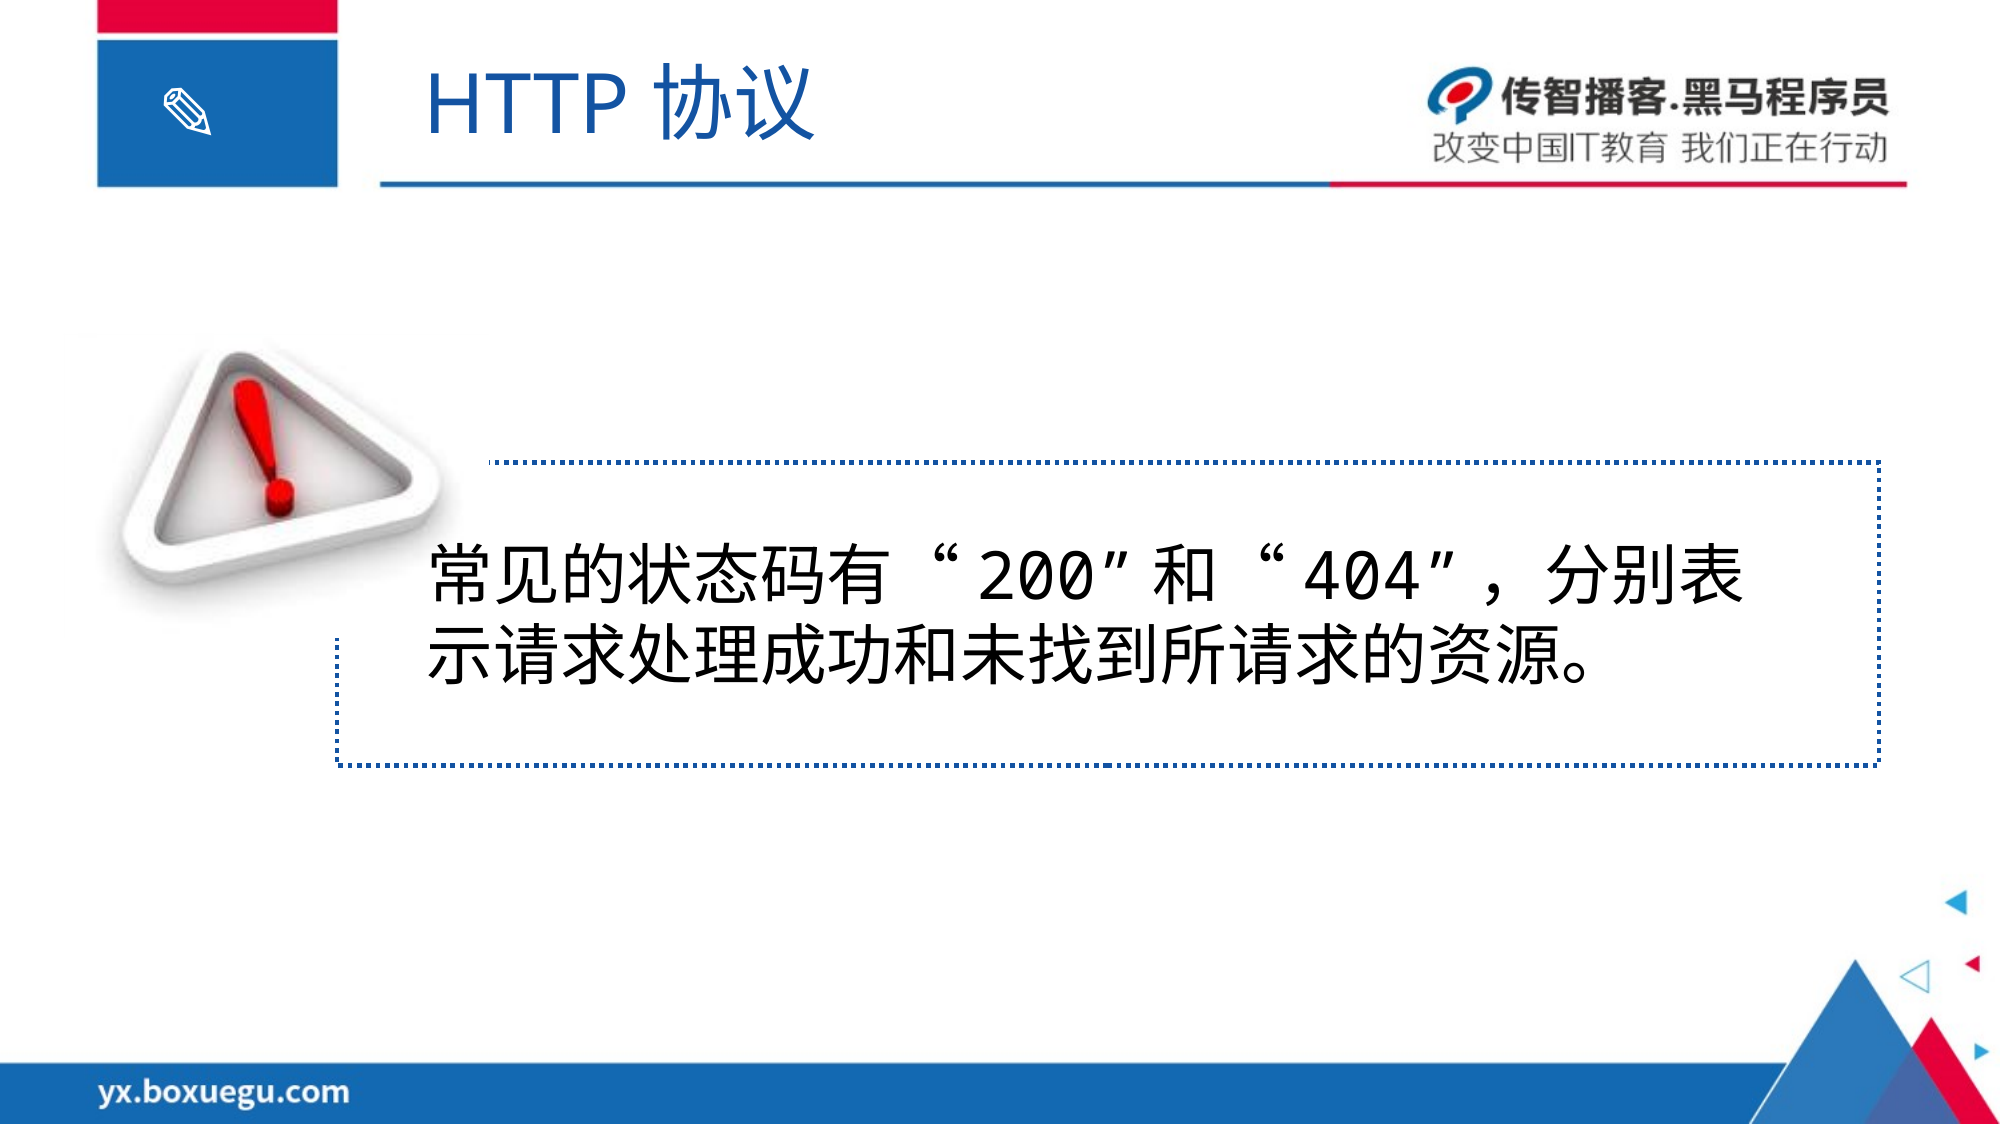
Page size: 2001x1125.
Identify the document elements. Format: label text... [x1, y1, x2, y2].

picture [0, 0, 2000, 1124]
text_box [336, 461, 1880, 766]
text_box HTTP协议 [409, 43, 1292, 158]
text_box 常见的状态码有“200”和“404”，分别表示请求处理成功和未找到所请求的资源。 [411, 525, 1805, 701]
